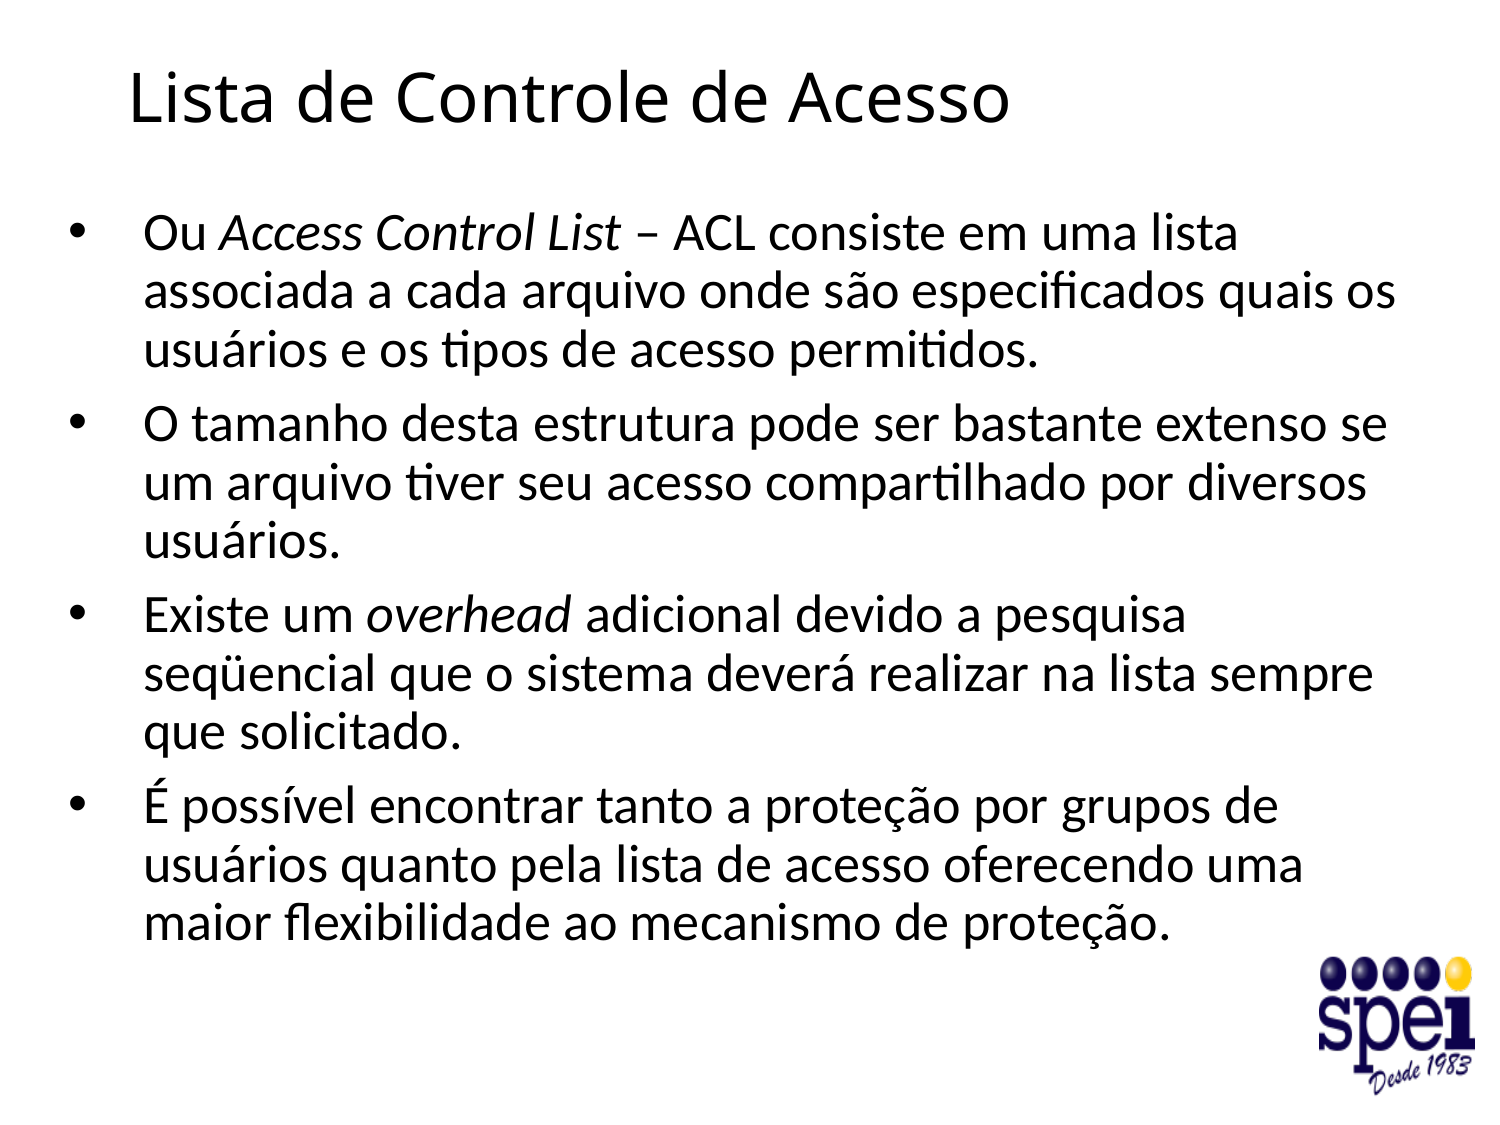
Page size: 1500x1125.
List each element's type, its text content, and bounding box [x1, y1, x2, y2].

list Ou Access Control List – ACL consiste em uma lista associada a cada arquivo onde são especificados quais os usuários e os tipos de acesso permitidos. O tamanho desta estrutura pode ser bastante extenso se um arquivo tiver seu acesso compartilhado por diversos usuários. Existe um overhead adicional devido a pesquisa seqüencial que o sistema deverá realizar na lista sempre que solicitado. É possível encontrar tanto a proteção por grupos de usuários quanto pela lista de acesso oferecendo uma maior flexibilidade ao mecanismo de proteção. [53, 196, 1450, 1020]
title Lista de Controle de Acesso [112, 0, 1388, 196]
picture [1319, 952, 1475, 1103]
